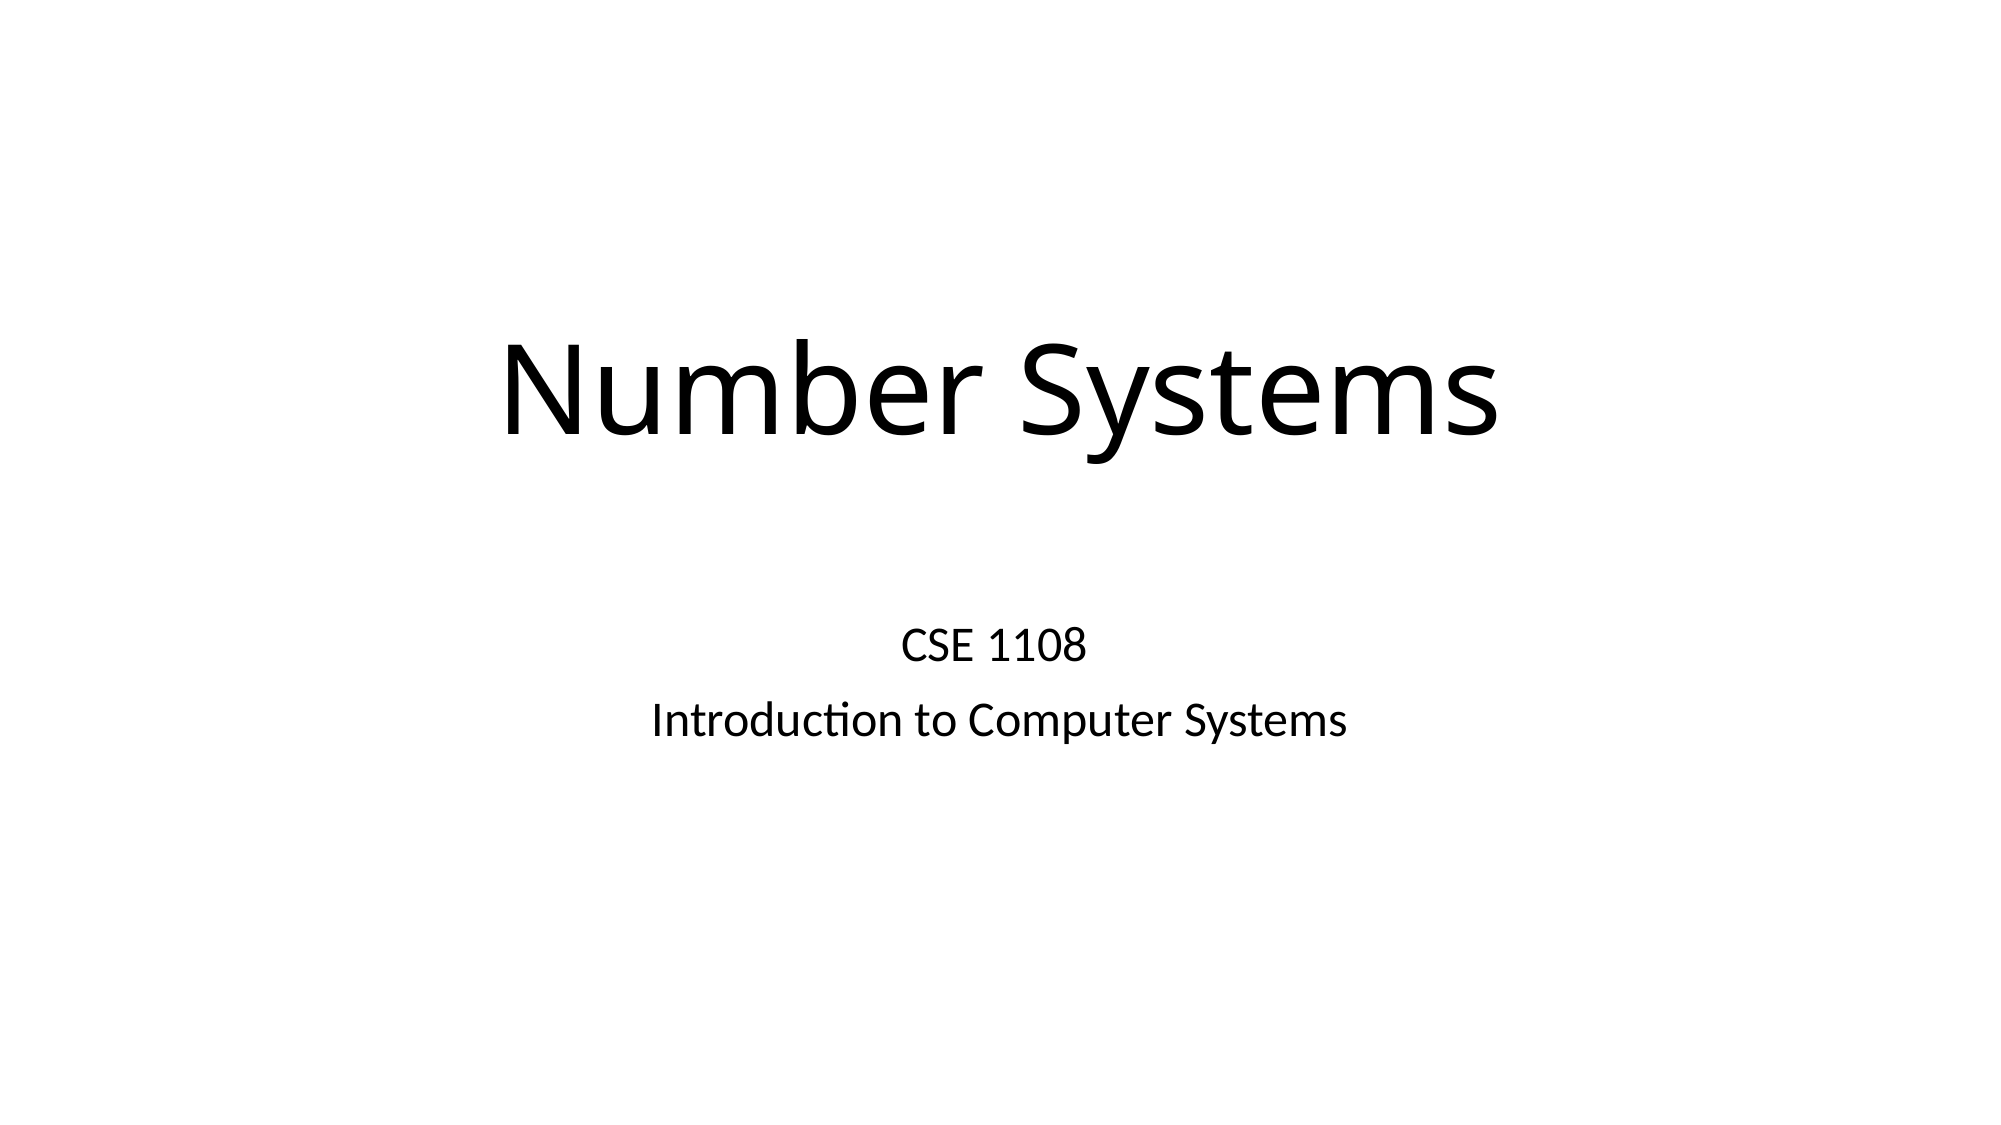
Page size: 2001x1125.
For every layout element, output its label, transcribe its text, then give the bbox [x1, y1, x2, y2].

title Number Systems [249, 77, 1750, 469]
subtitle CSE 1108 Introduction to Computer Systems [249, 611, 1750, 883]
